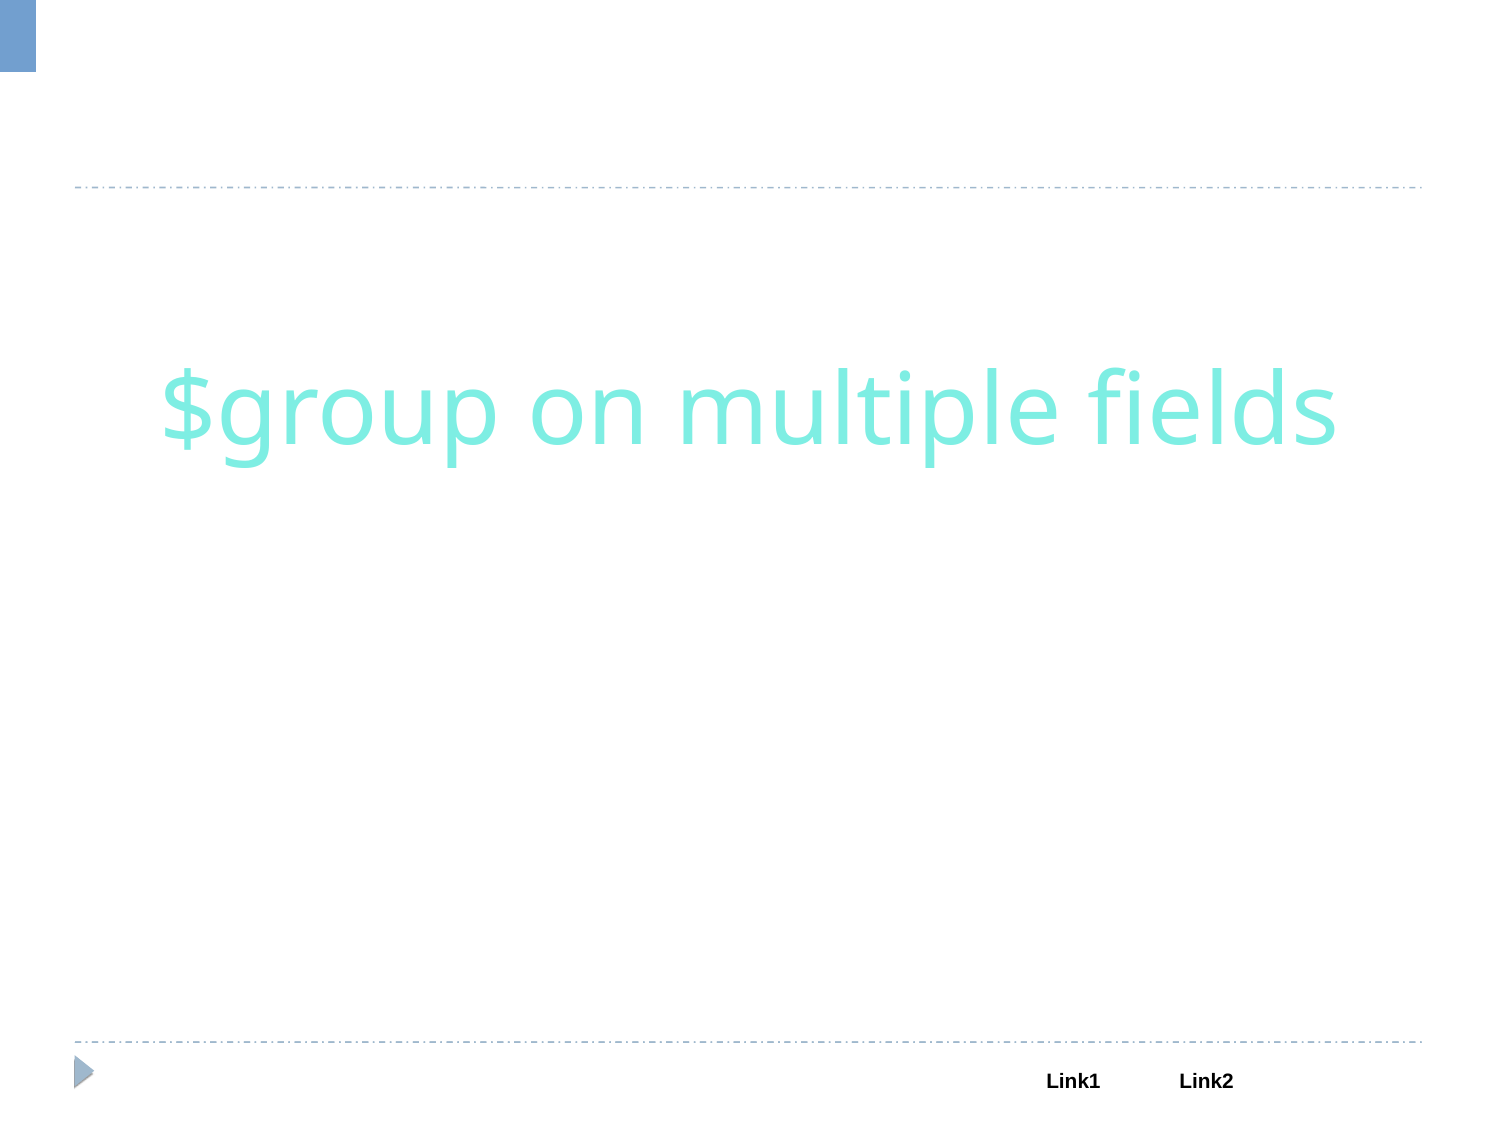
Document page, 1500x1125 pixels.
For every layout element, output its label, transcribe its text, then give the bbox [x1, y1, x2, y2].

text_box $group on multiple fields [24, 337, 1475, 475]
